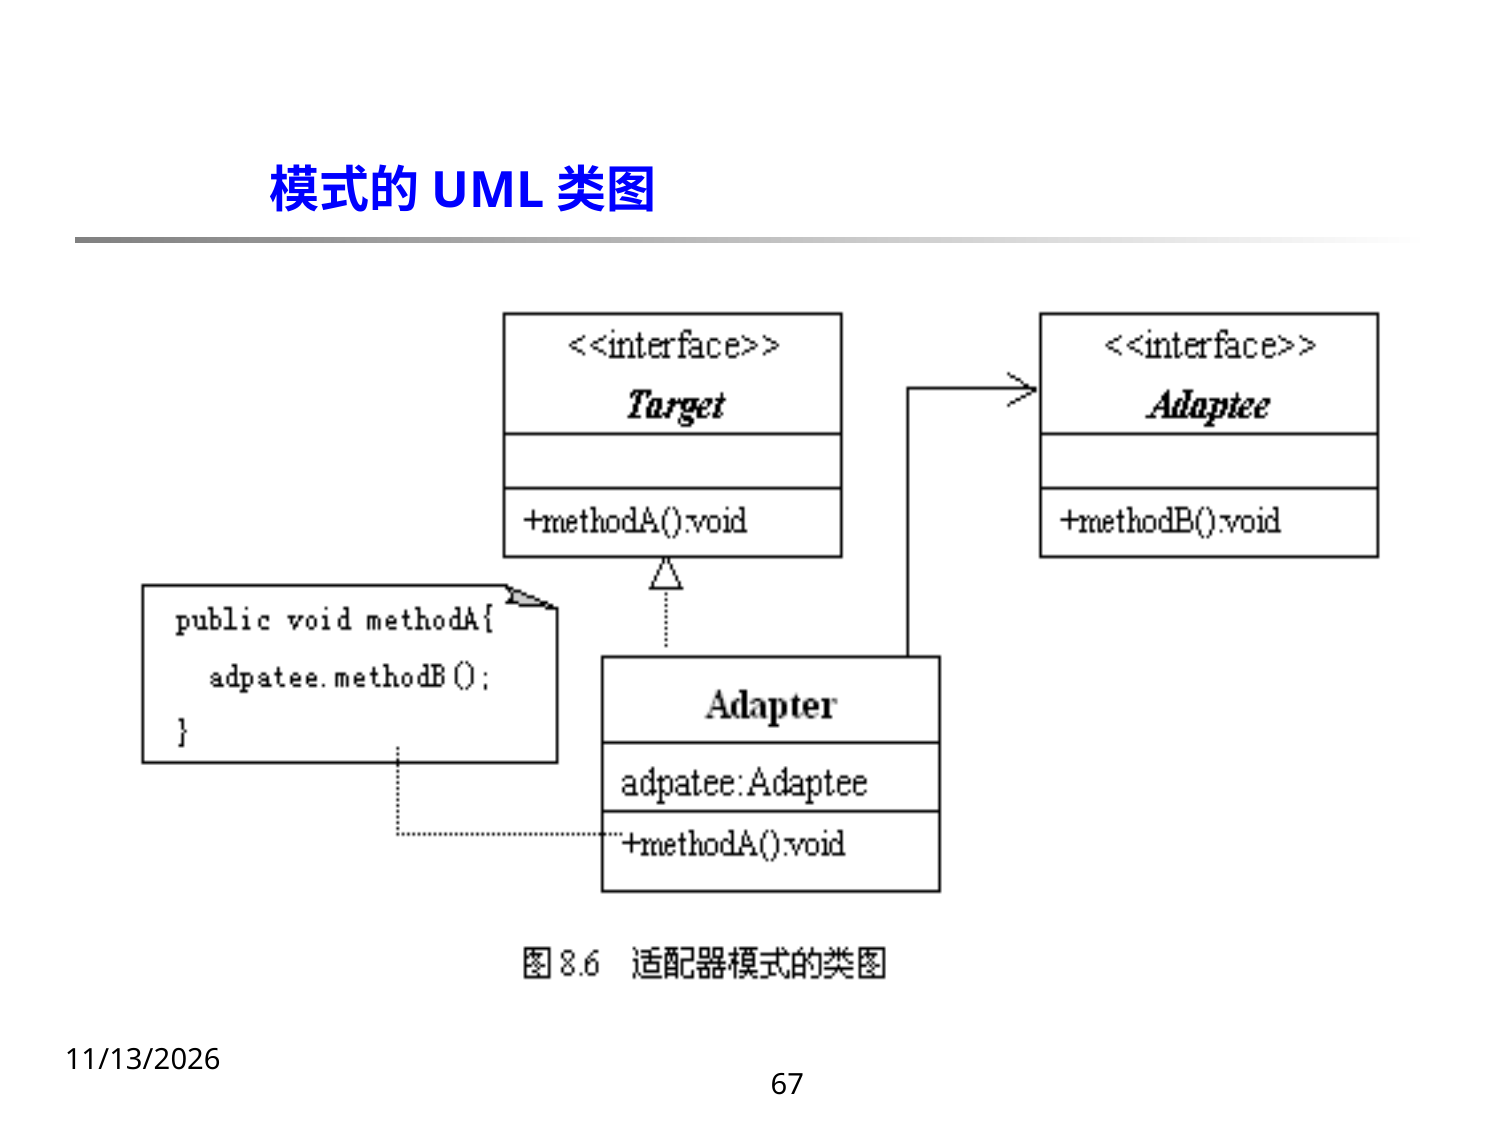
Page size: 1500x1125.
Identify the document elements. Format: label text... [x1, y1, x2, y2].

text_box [137, 299, 1388, 988]
text_box [49, 1012, 363, 1088]
text_box [75, 237, 1425, 243]
text_box [549, 1037, 1025, 1113]
text_box 模式的UML类图 [187, 149, 750, 225]
